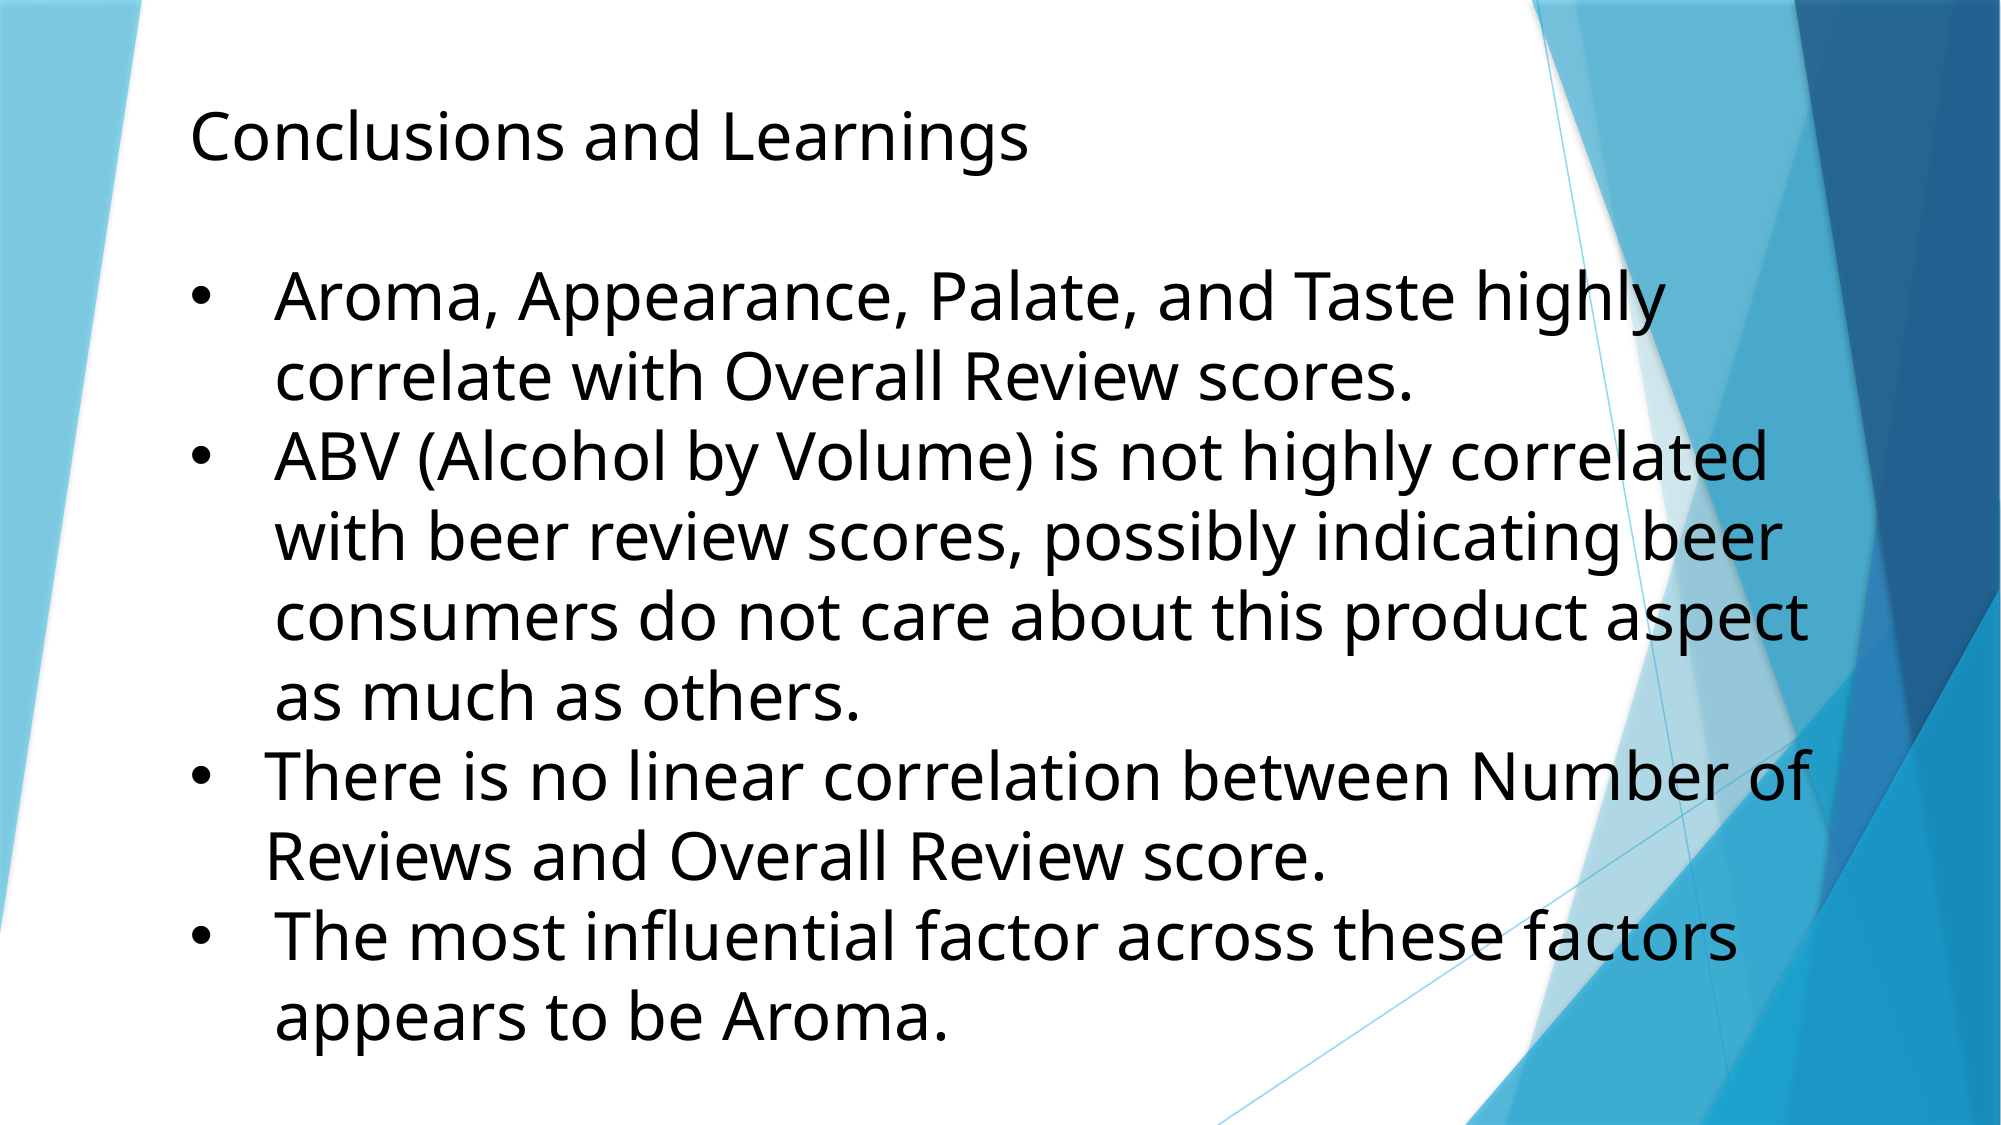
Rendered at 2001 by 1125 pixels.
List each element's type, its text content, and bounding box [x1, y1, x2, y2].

text_box Conclusions and Learnings Aroma, Appearance, Palate, and Taste highly correlate with Overall Review scores. ABV (Alcohol by Volume) is not highly correlated with beer review scores, possibly indicating beer consumers do not care about this product aspect as much as others. There is no linear correlation between Number of Reviews and Overall Review score. The most influential factor across these factors appears to be Aroma. [174, 86, 1830, 1062]
